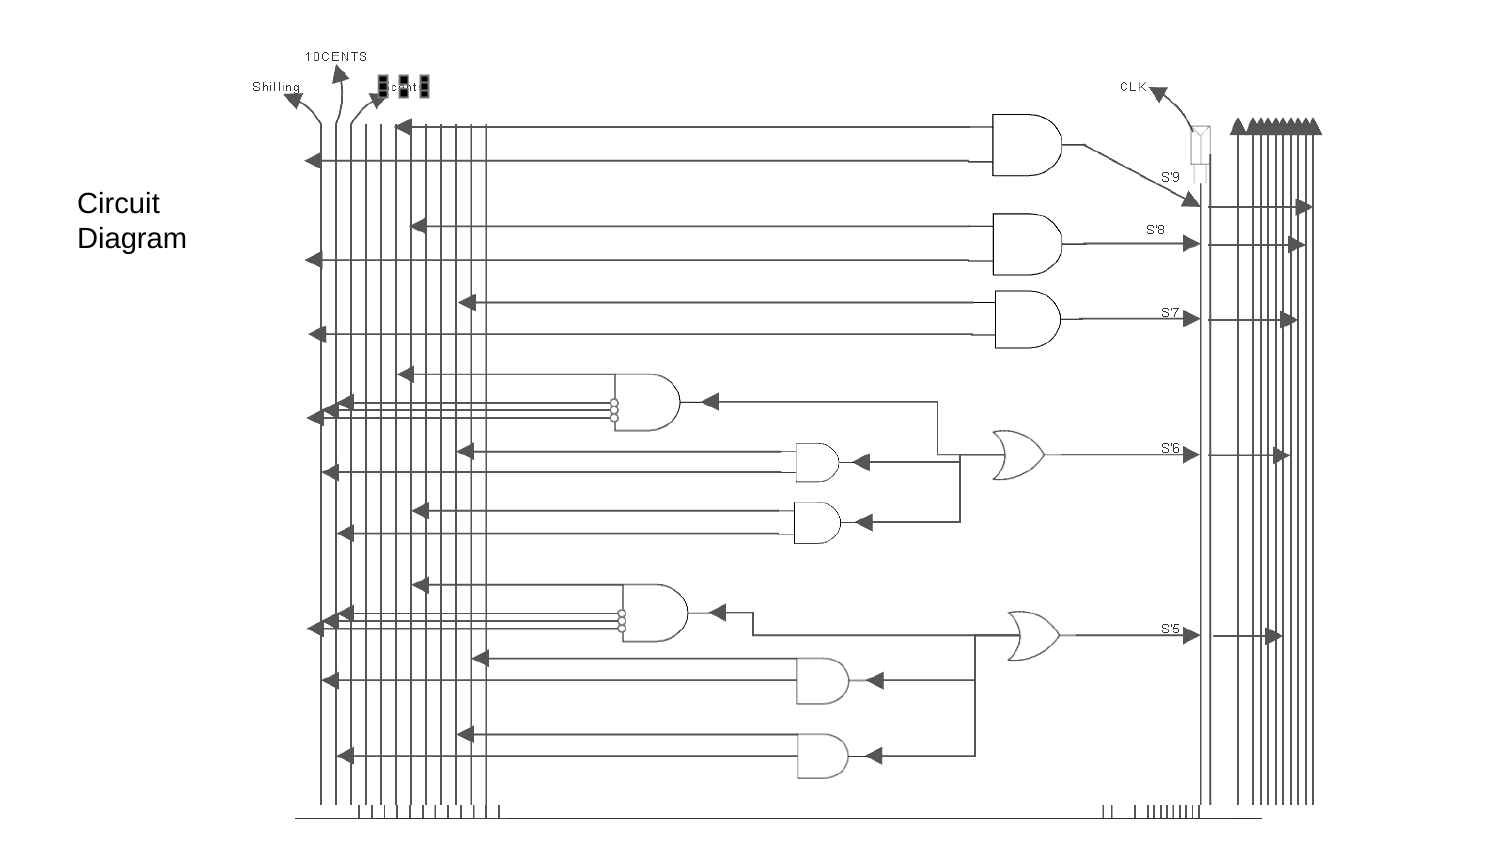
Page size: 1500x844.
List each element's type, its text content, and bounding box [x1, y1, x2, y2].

text_box Circuit Diagram [62, 169, 214, 270]
picture [236, 24, 1405, 819]
